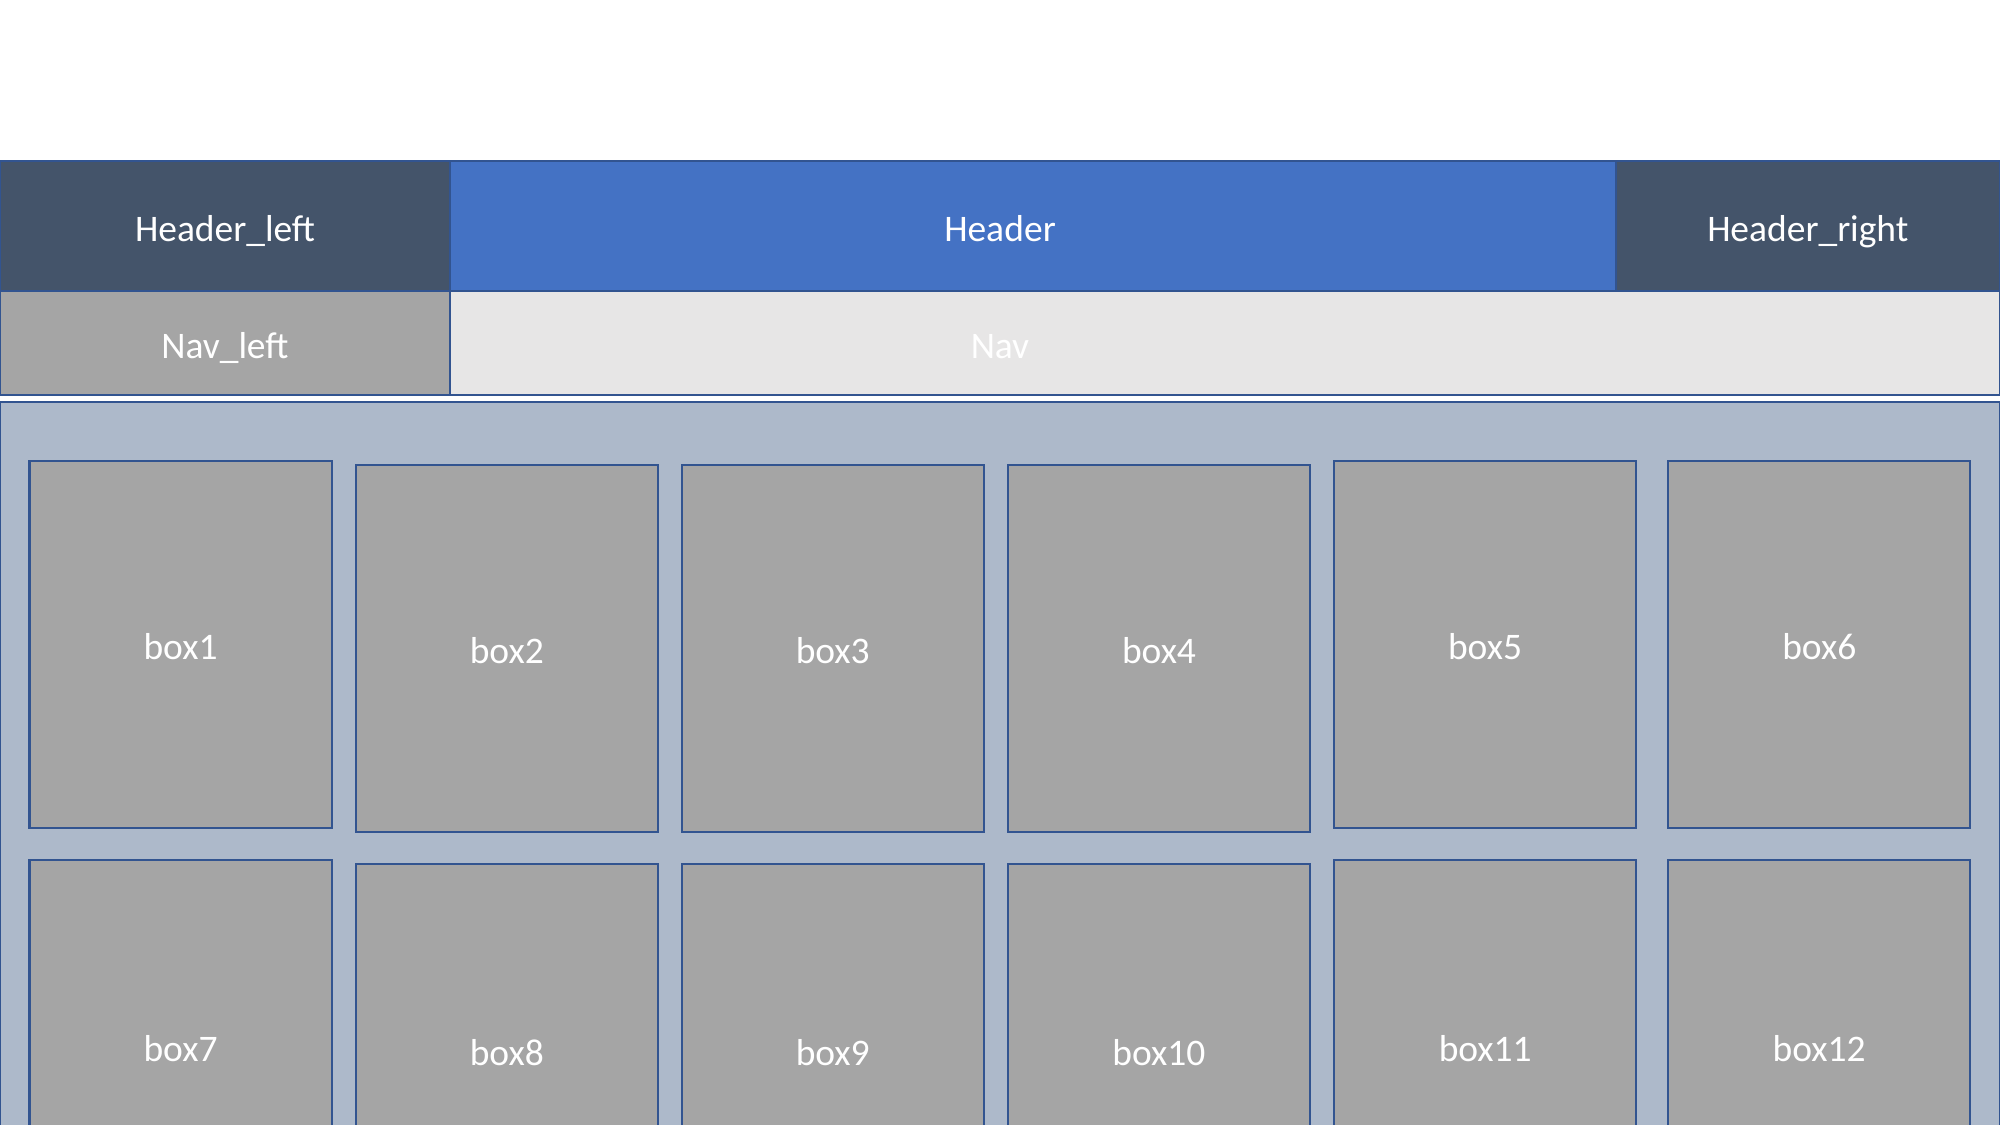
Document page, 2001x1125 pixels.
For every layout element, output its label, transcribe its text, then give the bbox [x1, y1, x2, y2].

text_box box3 [681, 464, 985, 833]
text_box Header [451, 160, 1615, 290]
text_box box1 [28, 460, 333, 829]
text_box box6 [1667, 460, 1971, 829]
text_box box2 [355, 464, 659, 833]
text_box Nav_left [0, 290, 451, 396]
text_box Header_left [0, 160, 451, 290]
text_box box5 [1333, 460, 1637, 829]
text_box box7 [28, 859, 333, 1125]
text_box box4 [1007, 464, 1311, 833]
text_box box11 [1333, 859, 1637, 1125]
text_box Header_right [1615, 160, 2000, 290]
text_box box10 [1007, 863, 1311, 1125]
text_box box9 [681, 863, 985, 1125]
text_box [0, 401, 2000, 1125]
text_box box12 [1667, 859, 1971, 1125]
text_box Nav [451, 290, 2000, 396]
text_box box8 [355, 863, 659, 1125]
